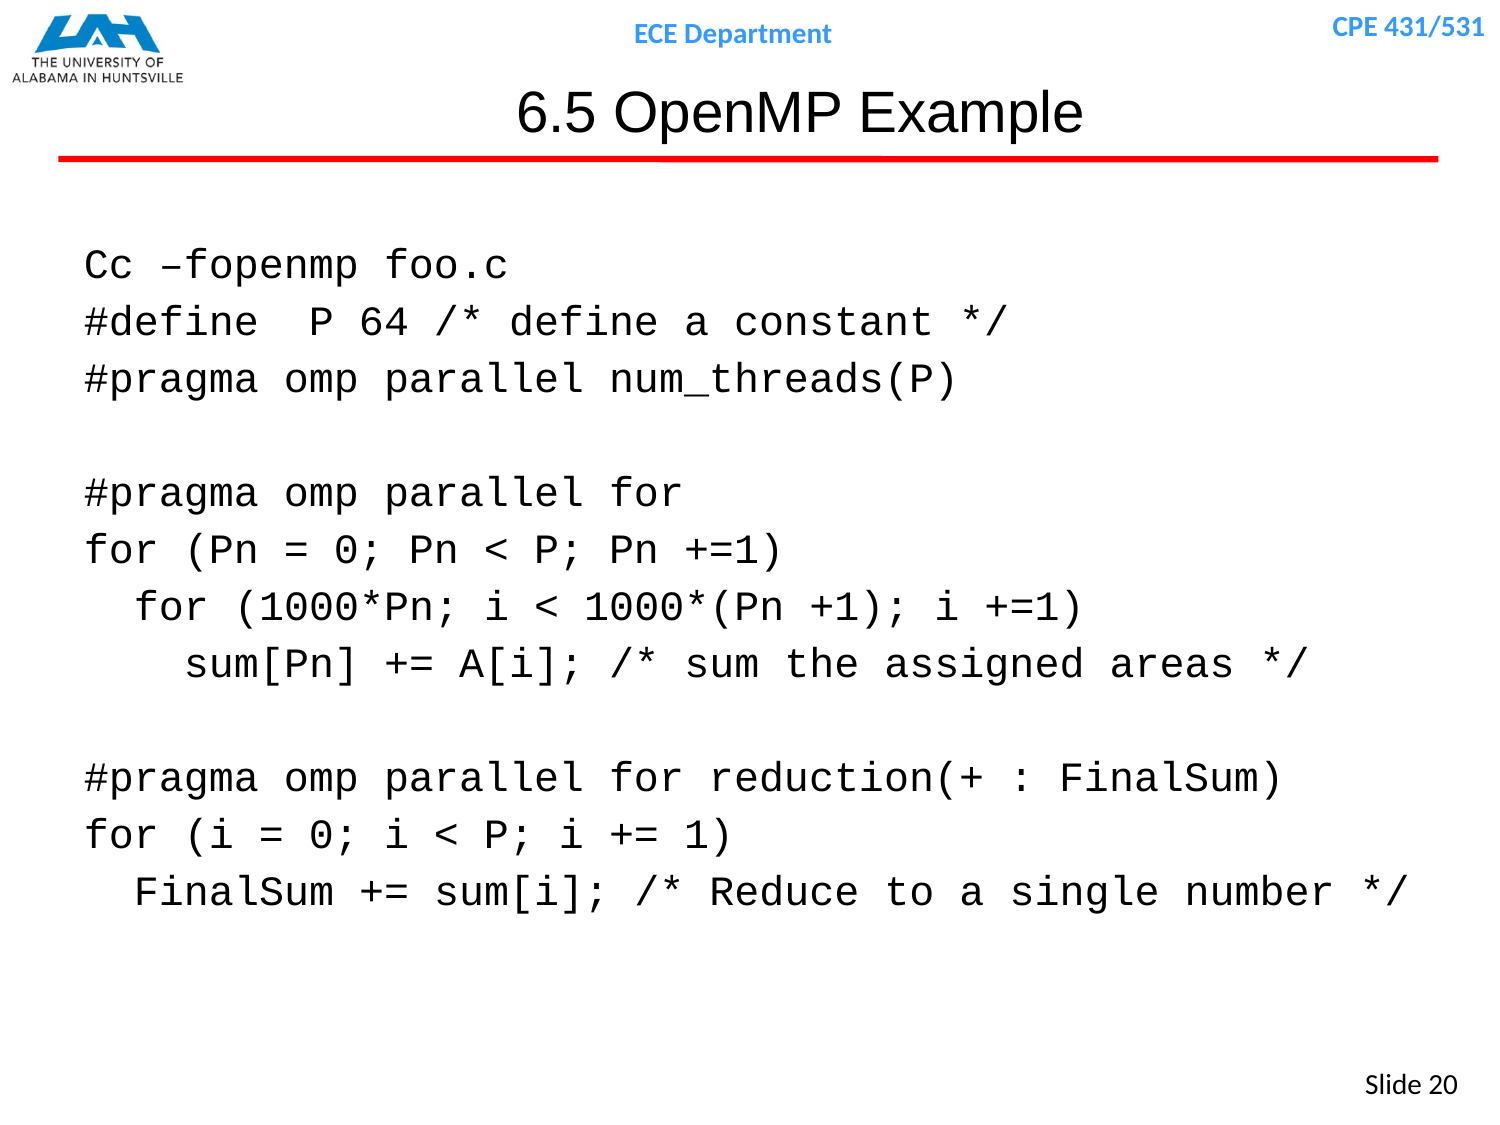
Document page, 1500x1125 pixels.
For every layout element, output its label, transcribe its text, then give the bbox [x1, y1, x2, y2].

picture [0, 0, 194, 97]
title 6.5 OpenMP Example [163, 57, 1439, 161]
text_box Cc –fopenmp foo.c #define P 64 /* define a constant */ #pragma omp parallel num_threads(P) #pragma omp parallel for for (Pn = 0; Pn < P; Pn +=1) for (1000*Pn; i < 1000*(Pn +1); i +=1) sum[Pn] += A[i]; /* sum the assigned areas */ #pragma omp parallel for reduction(+ : FinalSum) for (i = 0; i < P; i += 1) FinalSum += sum[i]; /* Reduce to a single number */ [68, 177, 1480, 929]
